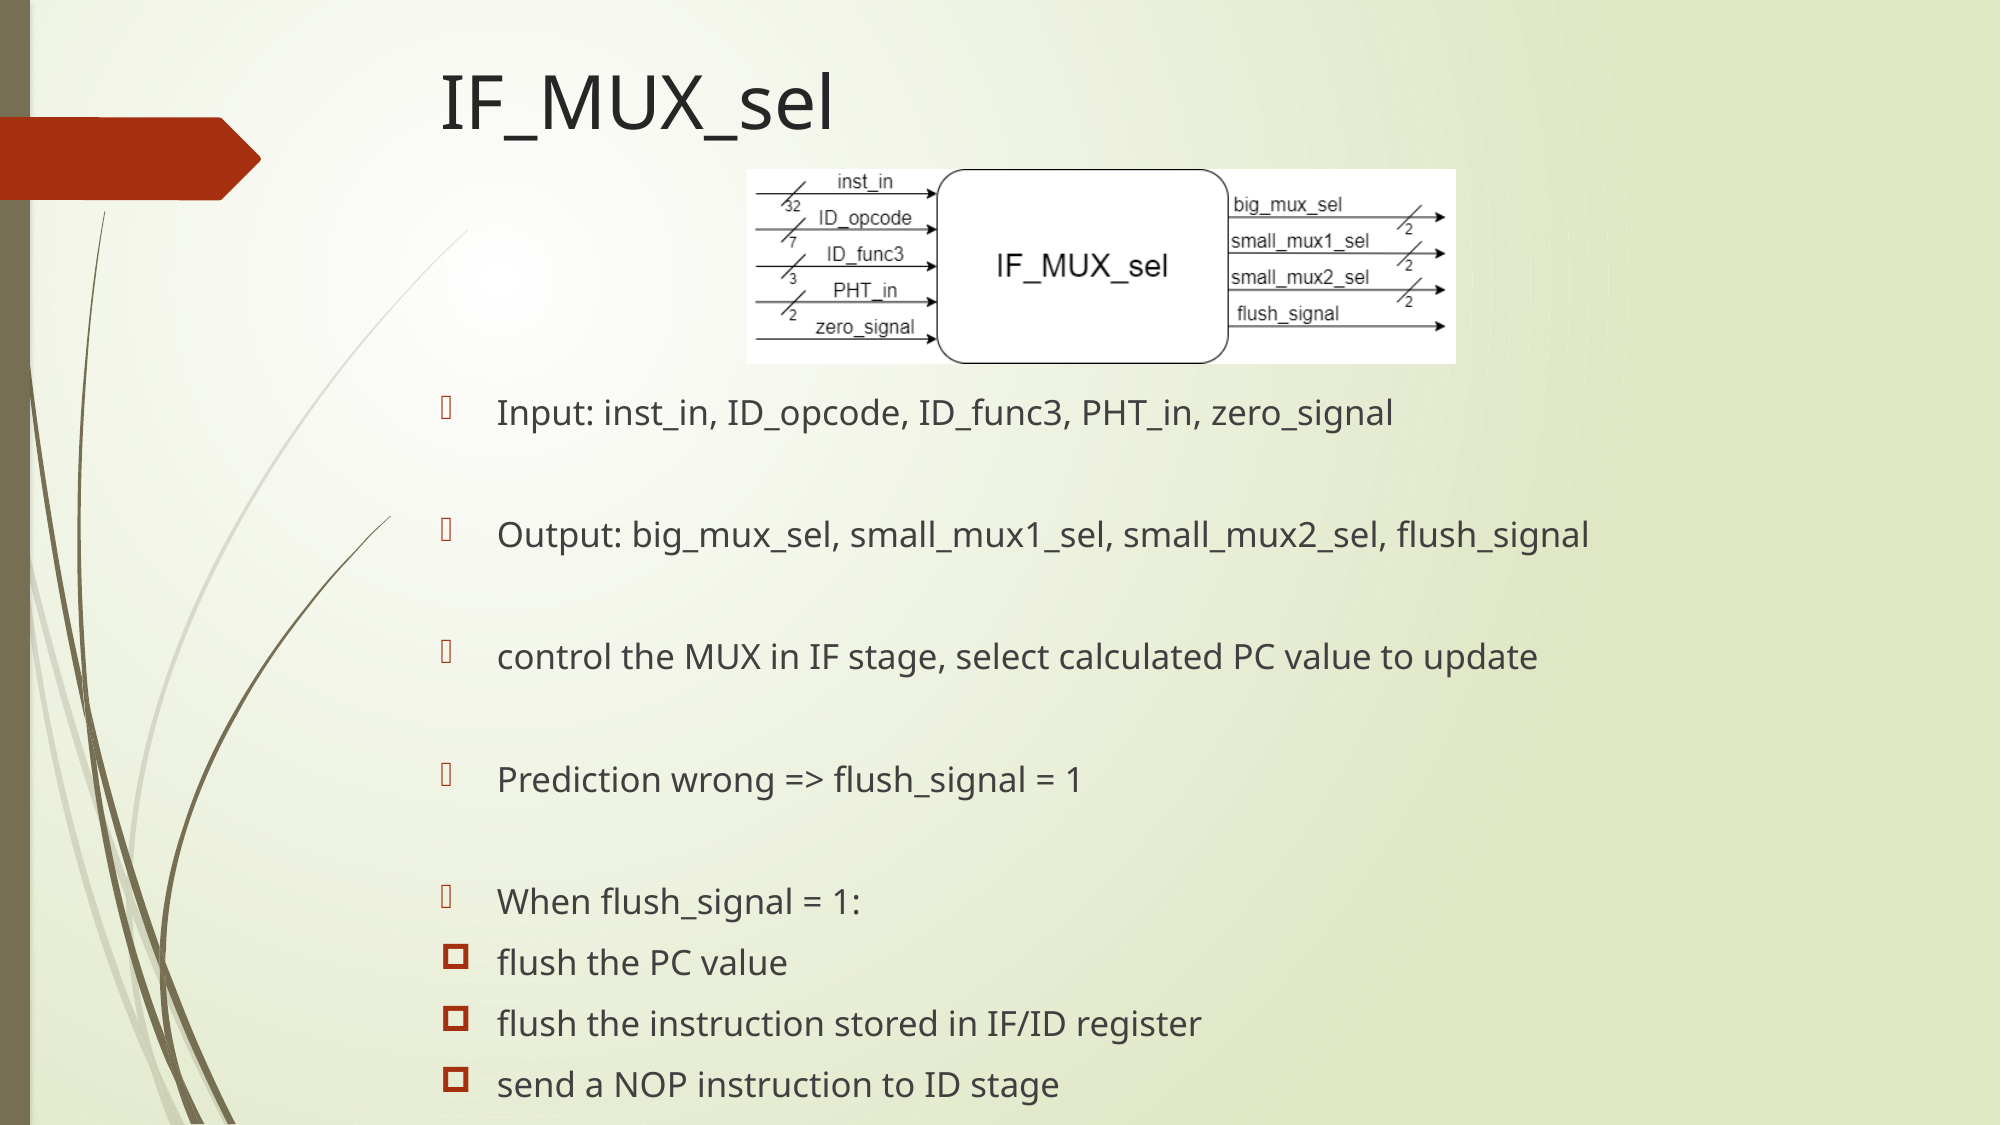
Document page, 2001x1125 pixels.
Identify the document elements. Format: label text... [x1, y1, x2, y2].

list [747, 169, 1456, 365]
title IF_MUX_sel [425, 47, 1888, 170]
list Input: inst_in, ID_opcode, ID_func3, PHT_in, zero_signal Output: big_mux_sel, small_mux1_sel, small_mux2_sel, flush_signal control the MUX in IF stage, select calculated PC value to update Prediction wrong => flush_signal = 1 When flush_signal = 1: flush the PC value flush the instruction stored in IF/ID register send a NOP instruction to ID stage [425, 382, 1888, 1115]
